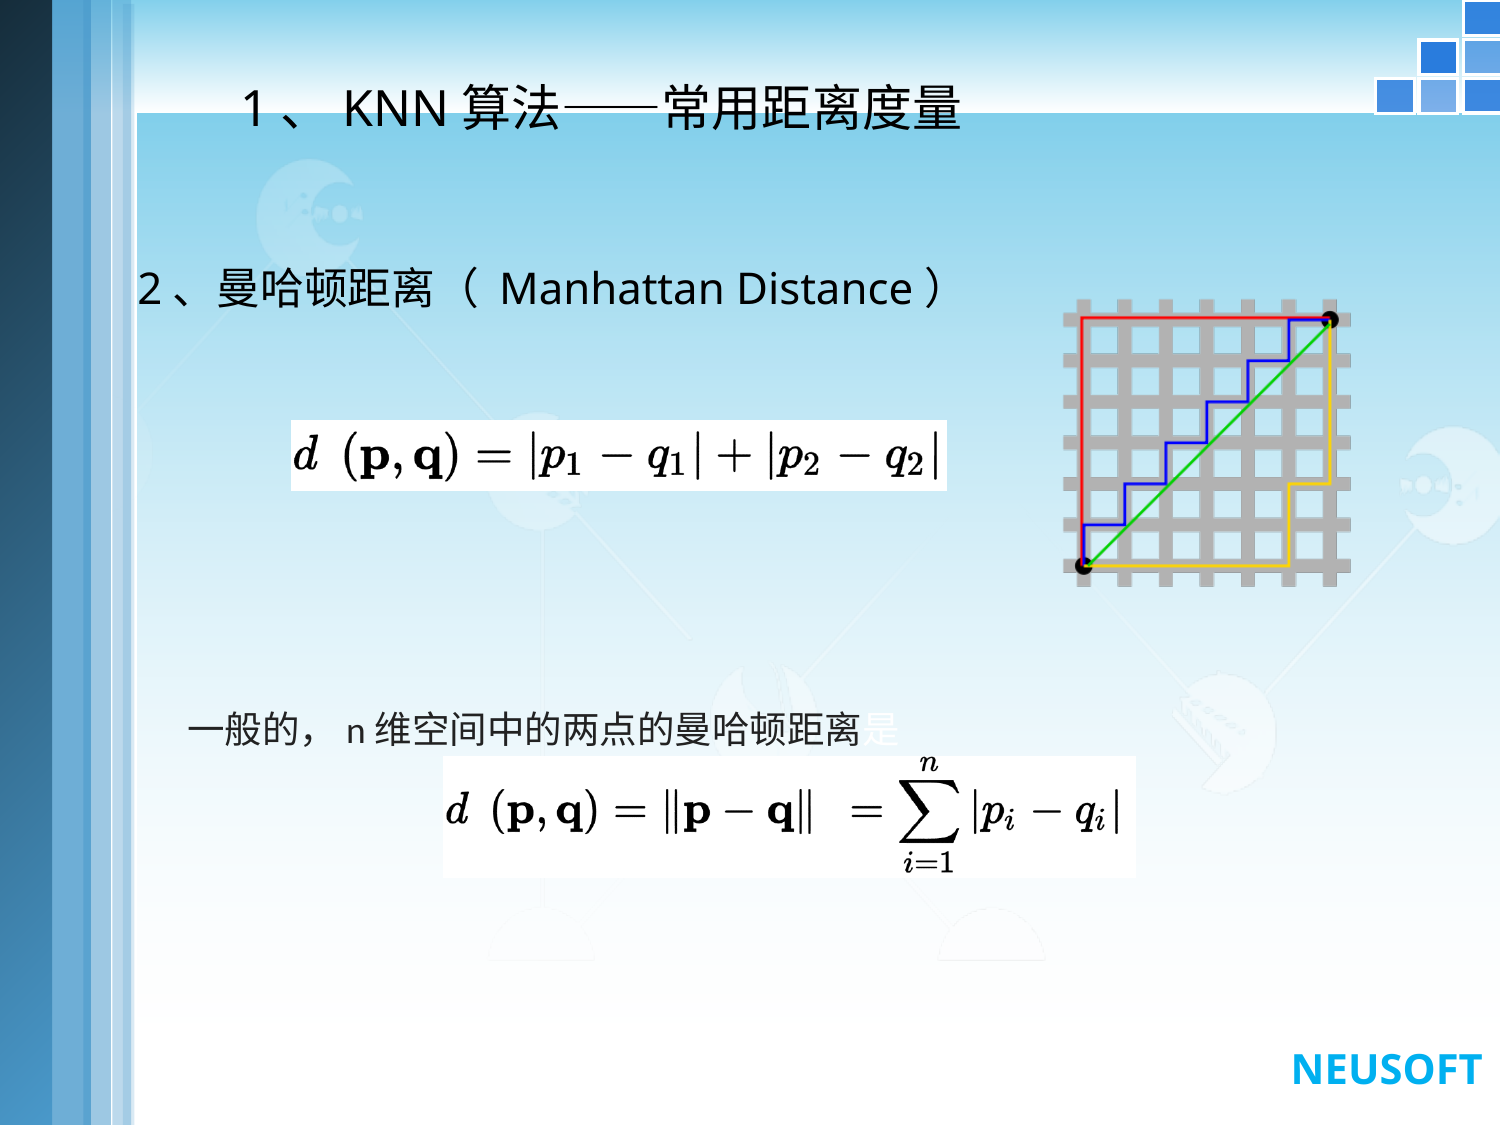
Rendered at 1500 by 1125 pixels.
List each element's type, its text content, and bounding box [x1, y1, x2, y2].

title 1、KNN算法——常用距离度量 [93, 66, 1109, 146]
text_box 2、曼哈顿距离（ Manhattan Distance） [122, 227, 1013, 321]
picture [132, 113, 1500, 965]
text_box 一般的，n维空间中的两点的曼哈顿距离是 [172, 698, 1308, 759]
